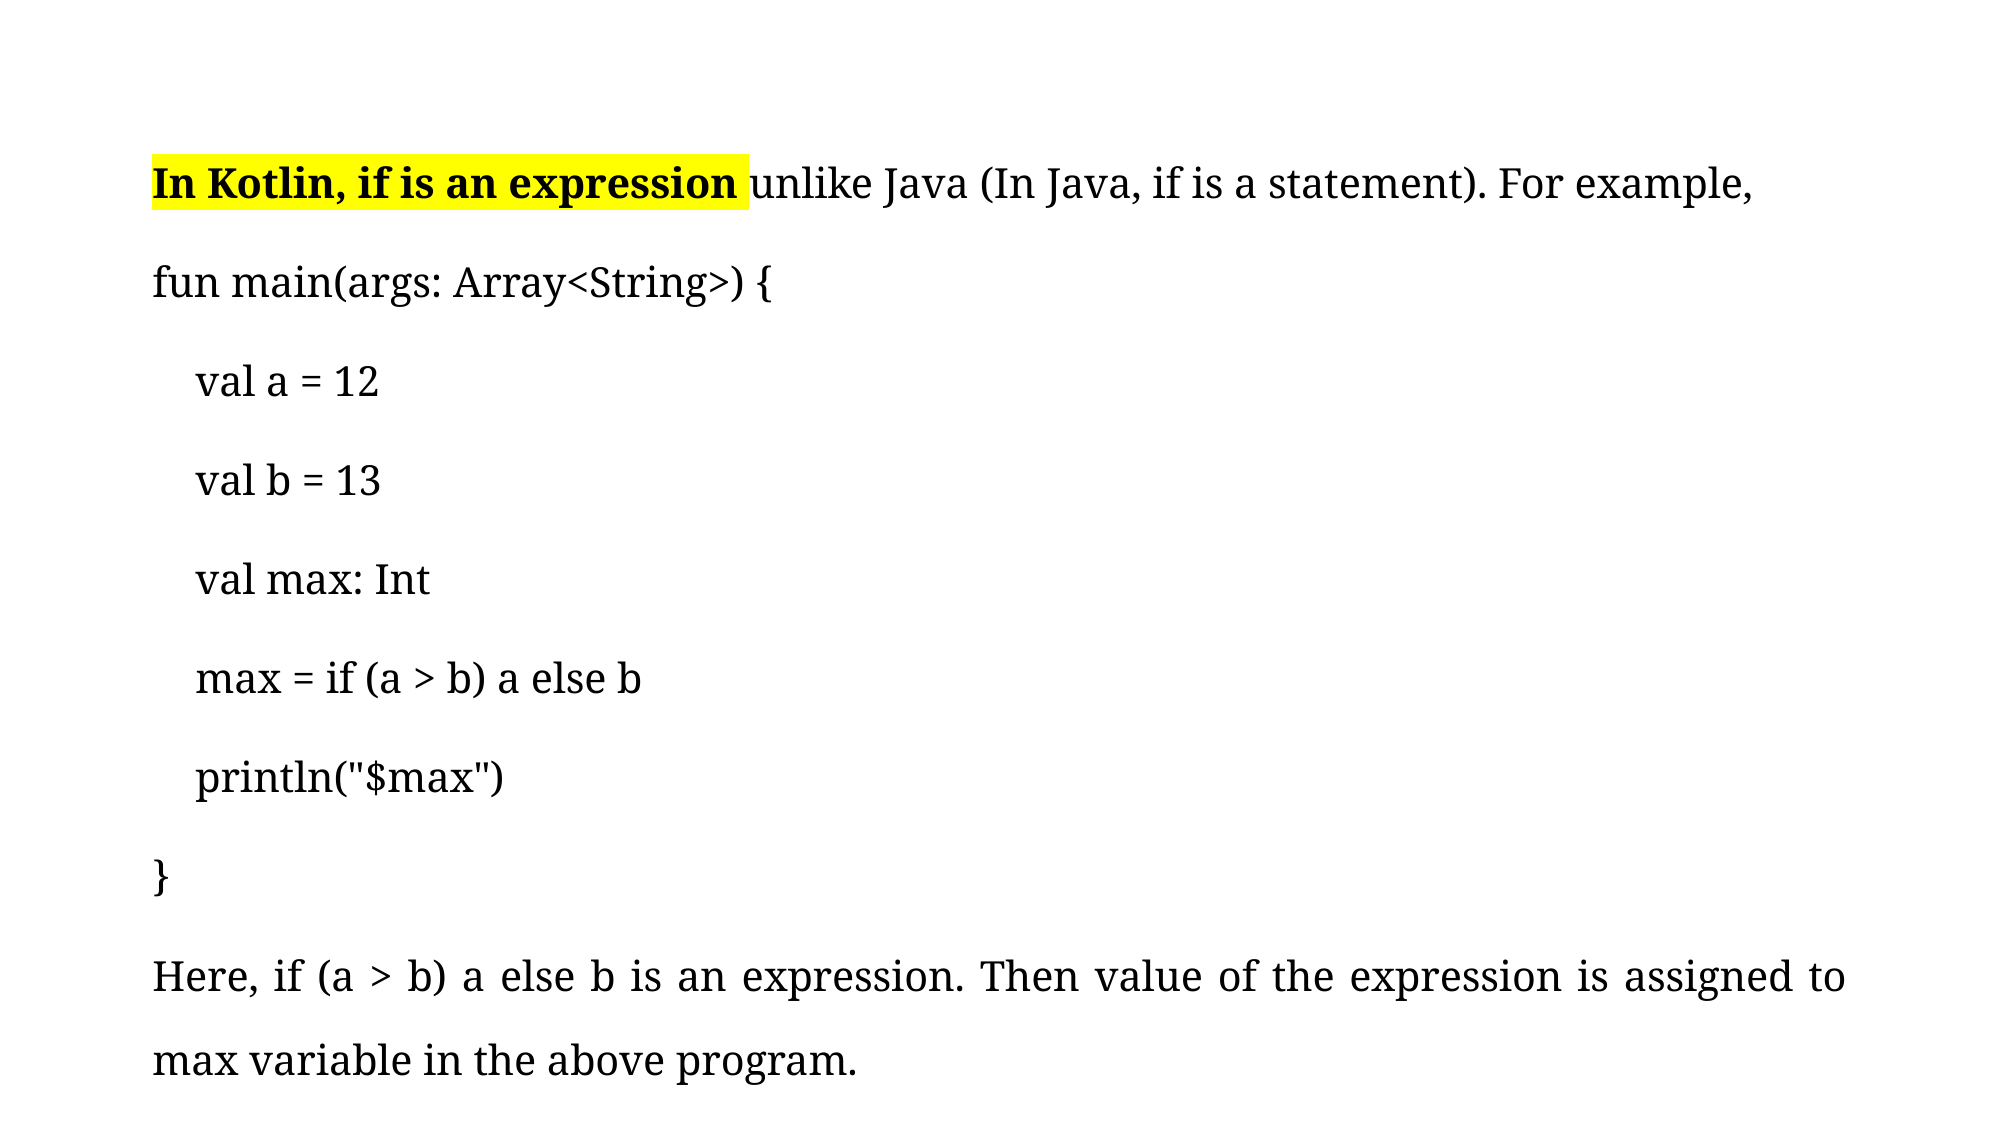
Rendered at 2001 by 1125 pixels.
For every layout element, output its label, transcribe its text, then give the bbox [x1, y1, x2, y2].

list In Kotlin, if is an expression unlike Java (In Java, if is a statement). For example, fun main(args: Array<String>) { val a = 12 val b = 13 val max: Int max = if (a > b) a else b println("$max") } Here, if (a > b) a else b is an expression. Then value of the expression is assigned to max variable in the above program. [137, 114, 1863, 1101]
